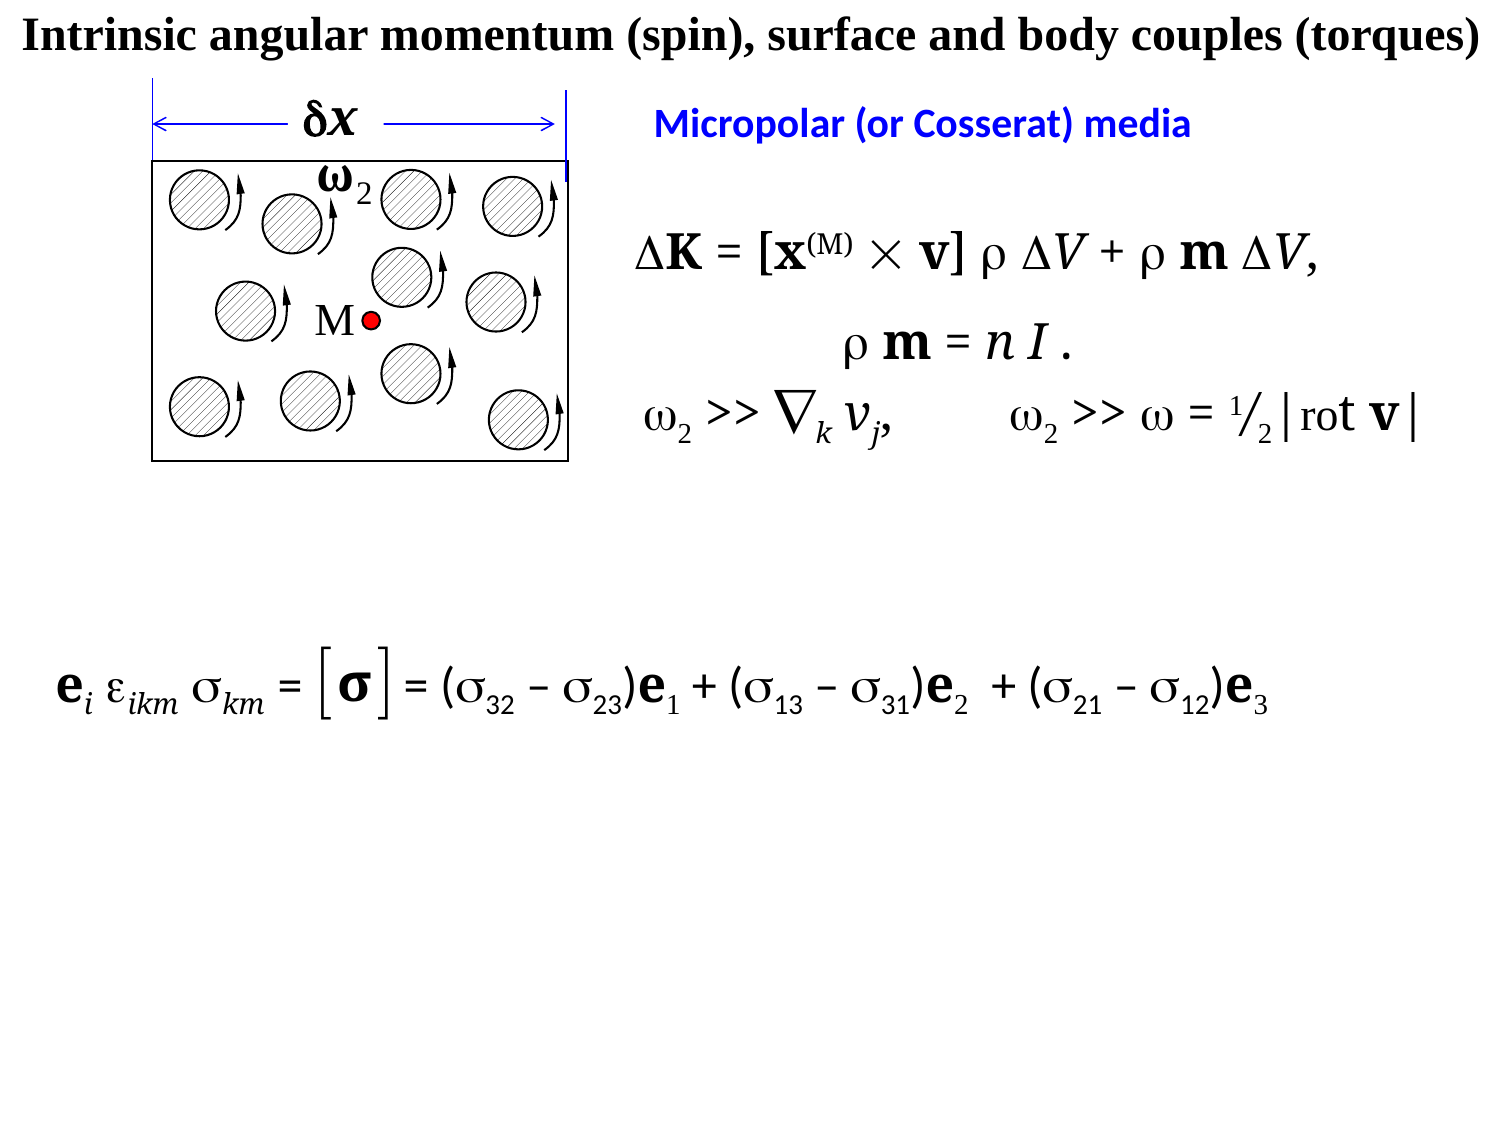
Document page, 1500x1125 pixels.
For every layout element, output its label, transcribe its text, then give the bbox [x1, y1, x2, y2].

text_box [152, 77, 1365, 462]
text_box 2 >> k vj, 2 >>  = 1/2|rot v| [1369, 373, 1447, 457]
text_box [29, 643, 1483, 733]
text_box Intrinsic angular momentum (spin), surface and body couples (torques) [6, 0, 1500, 68]
